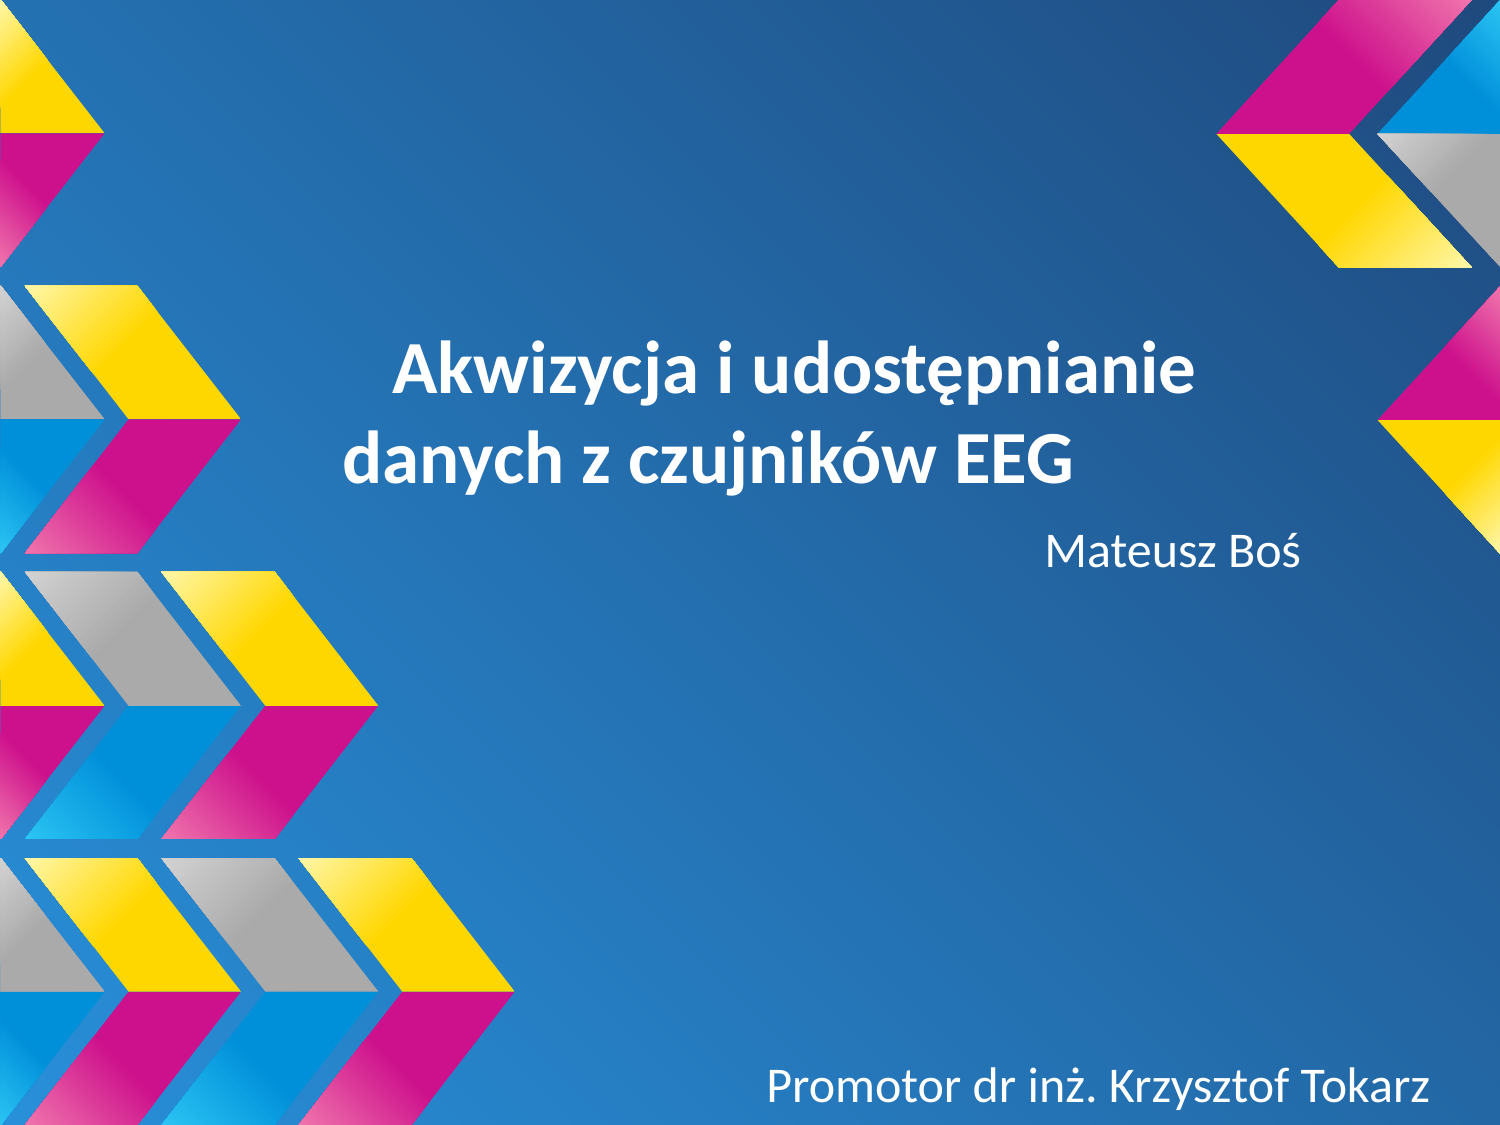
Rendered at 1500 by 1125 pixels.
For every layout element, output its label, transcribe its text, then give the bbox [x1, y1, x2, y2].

text_box Promotor dr inż. Krzysztof Tokarz [751, 1037, 1500, 1113]
subtitle Mateusz Boś [1029, 502, 1454, 599]
title Akwizycja i udostępnianie danych z czujników EEG [327, 250, 1378, 514]
